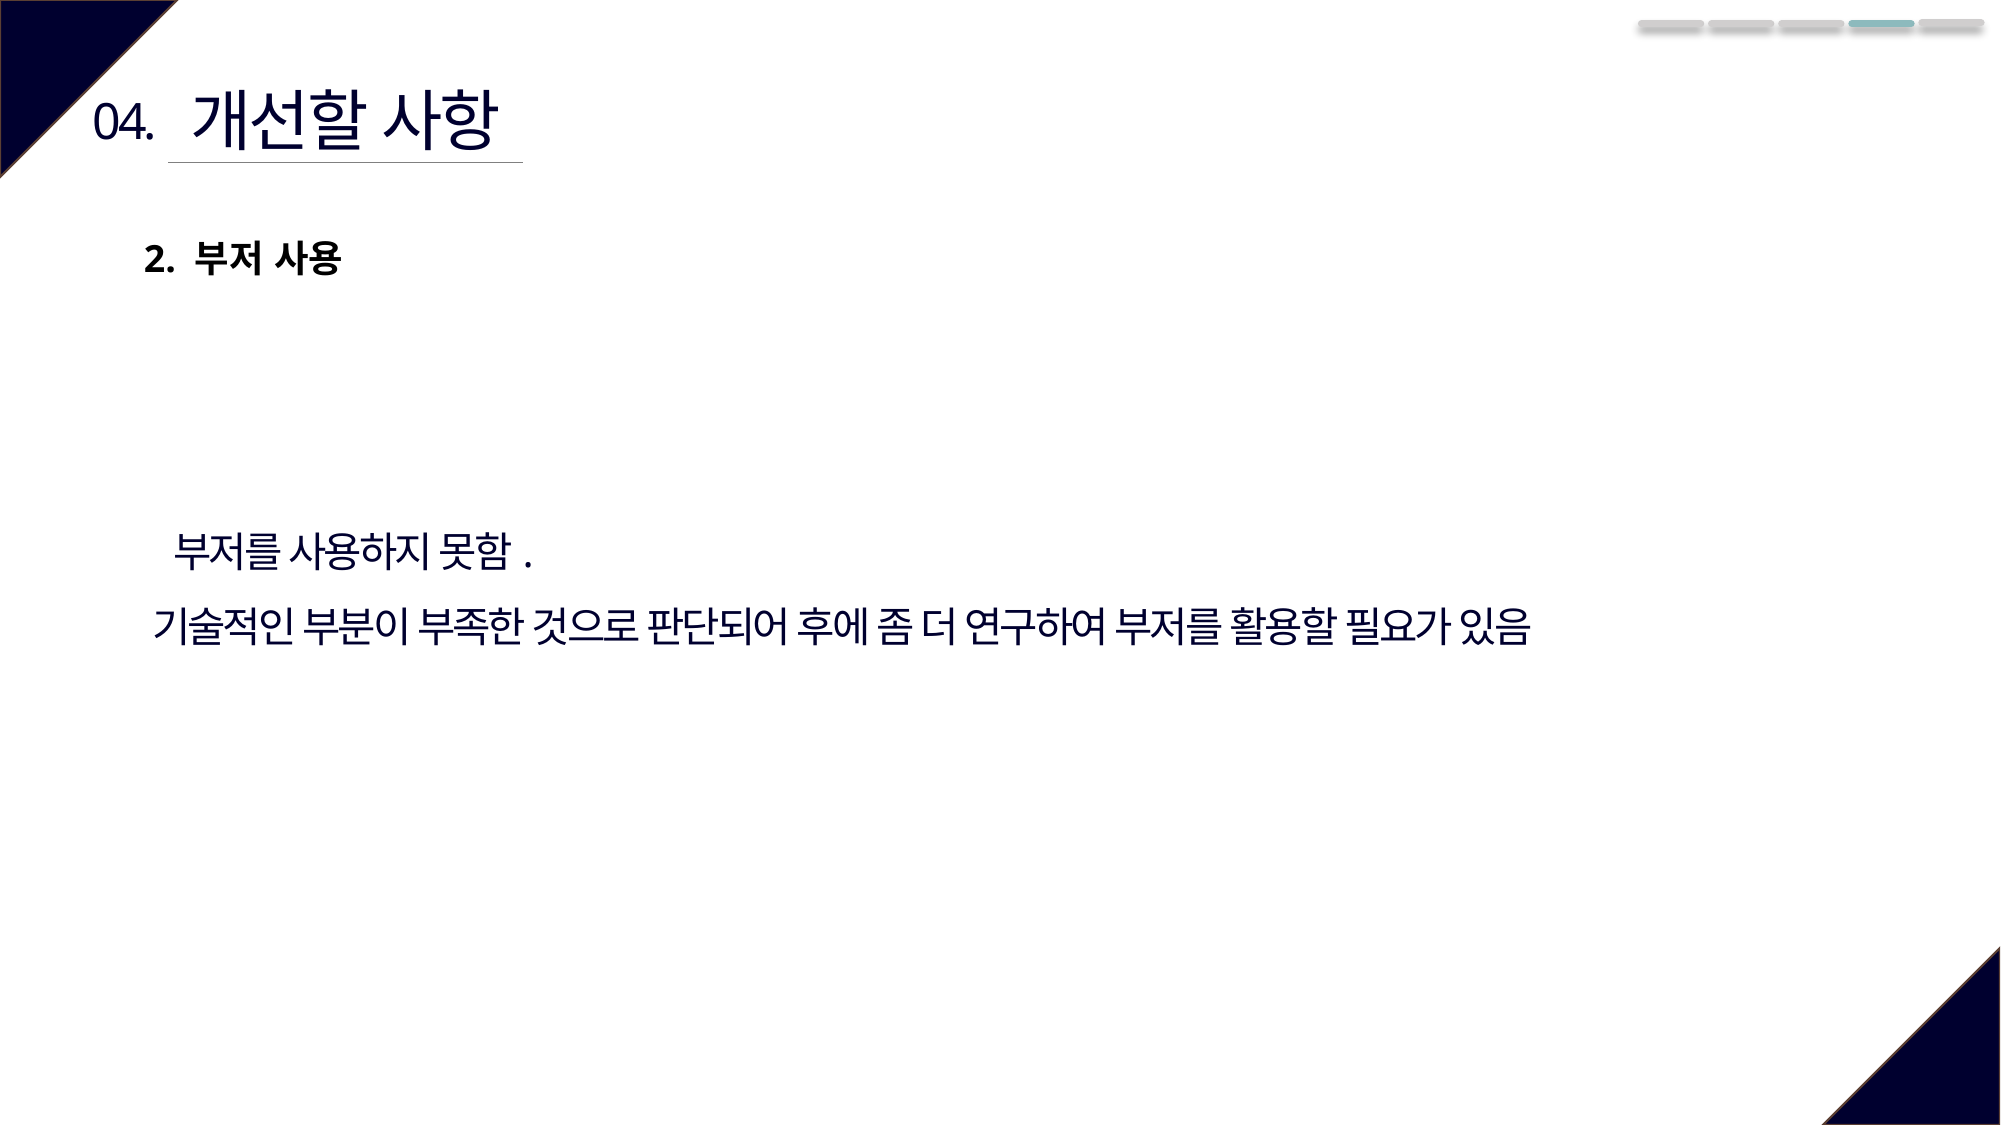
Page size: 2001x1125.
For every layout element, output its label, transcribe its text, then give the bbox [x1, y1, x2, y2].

text_box 04. [78, 81, 172, 157]
text_box 부저를 사용하지 못함. 기술적인 부분이 부족한 것으로 판단되어 후에 좀 더 연구하여 부저를 활용할 필요가 있음 [137, 493, 1896, 658]
text_box 개선할 사항 [175, 163, 516, 167]
text_box 개선할 사항 [175, 71, 516, 162]
text_box 2. 부저 사용 [129, 227, 359, 288]
